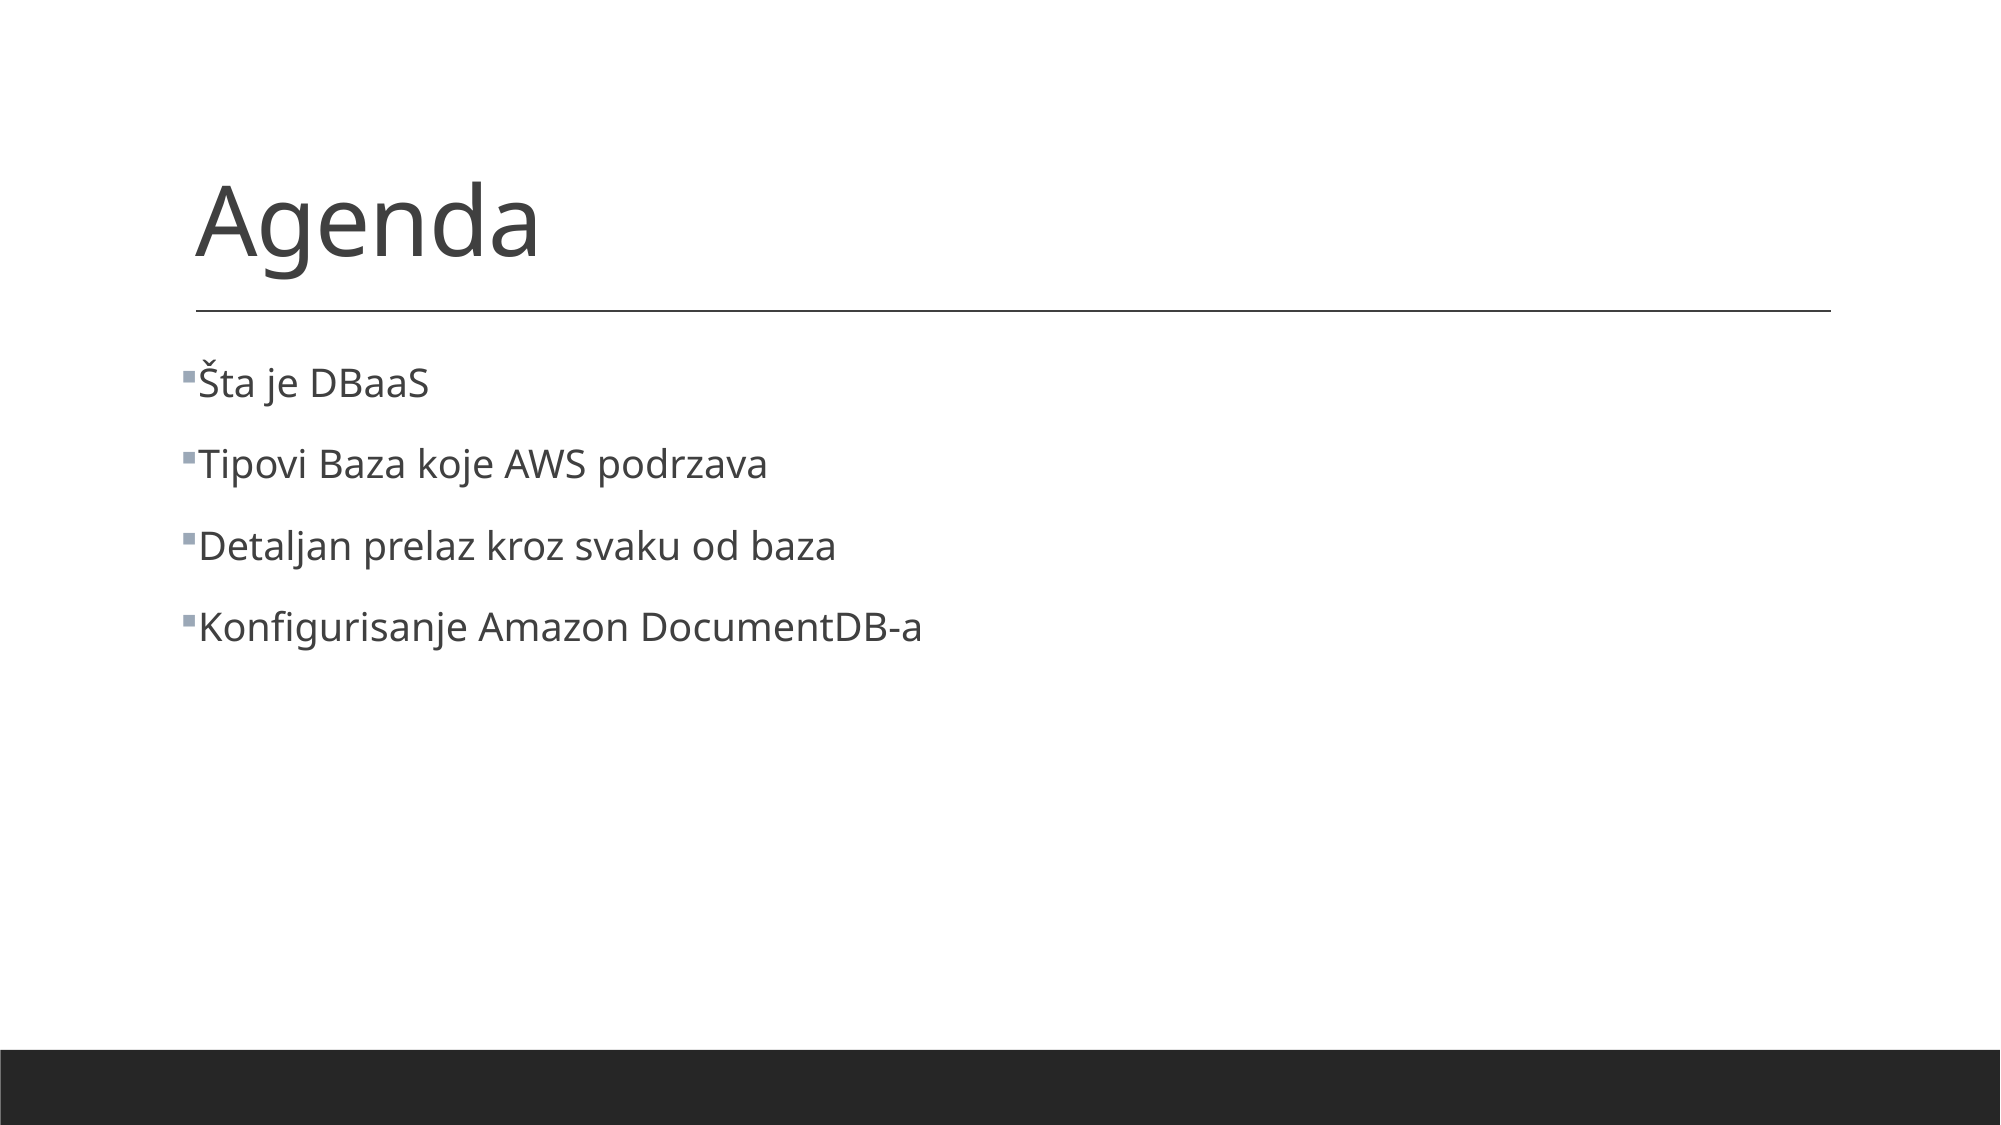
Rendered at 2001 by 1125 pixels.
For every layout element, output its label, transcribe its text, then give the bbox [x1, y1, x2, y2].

list Šta je DBaaS Tipovi Baza koje AWS podrzava Detaljan prelaz kroz svaku od baza Konfigurisanje Amazon DocumentDB-a [180, 345, 1830, 963]
title Agenda [180, 47, 1830, 285]
